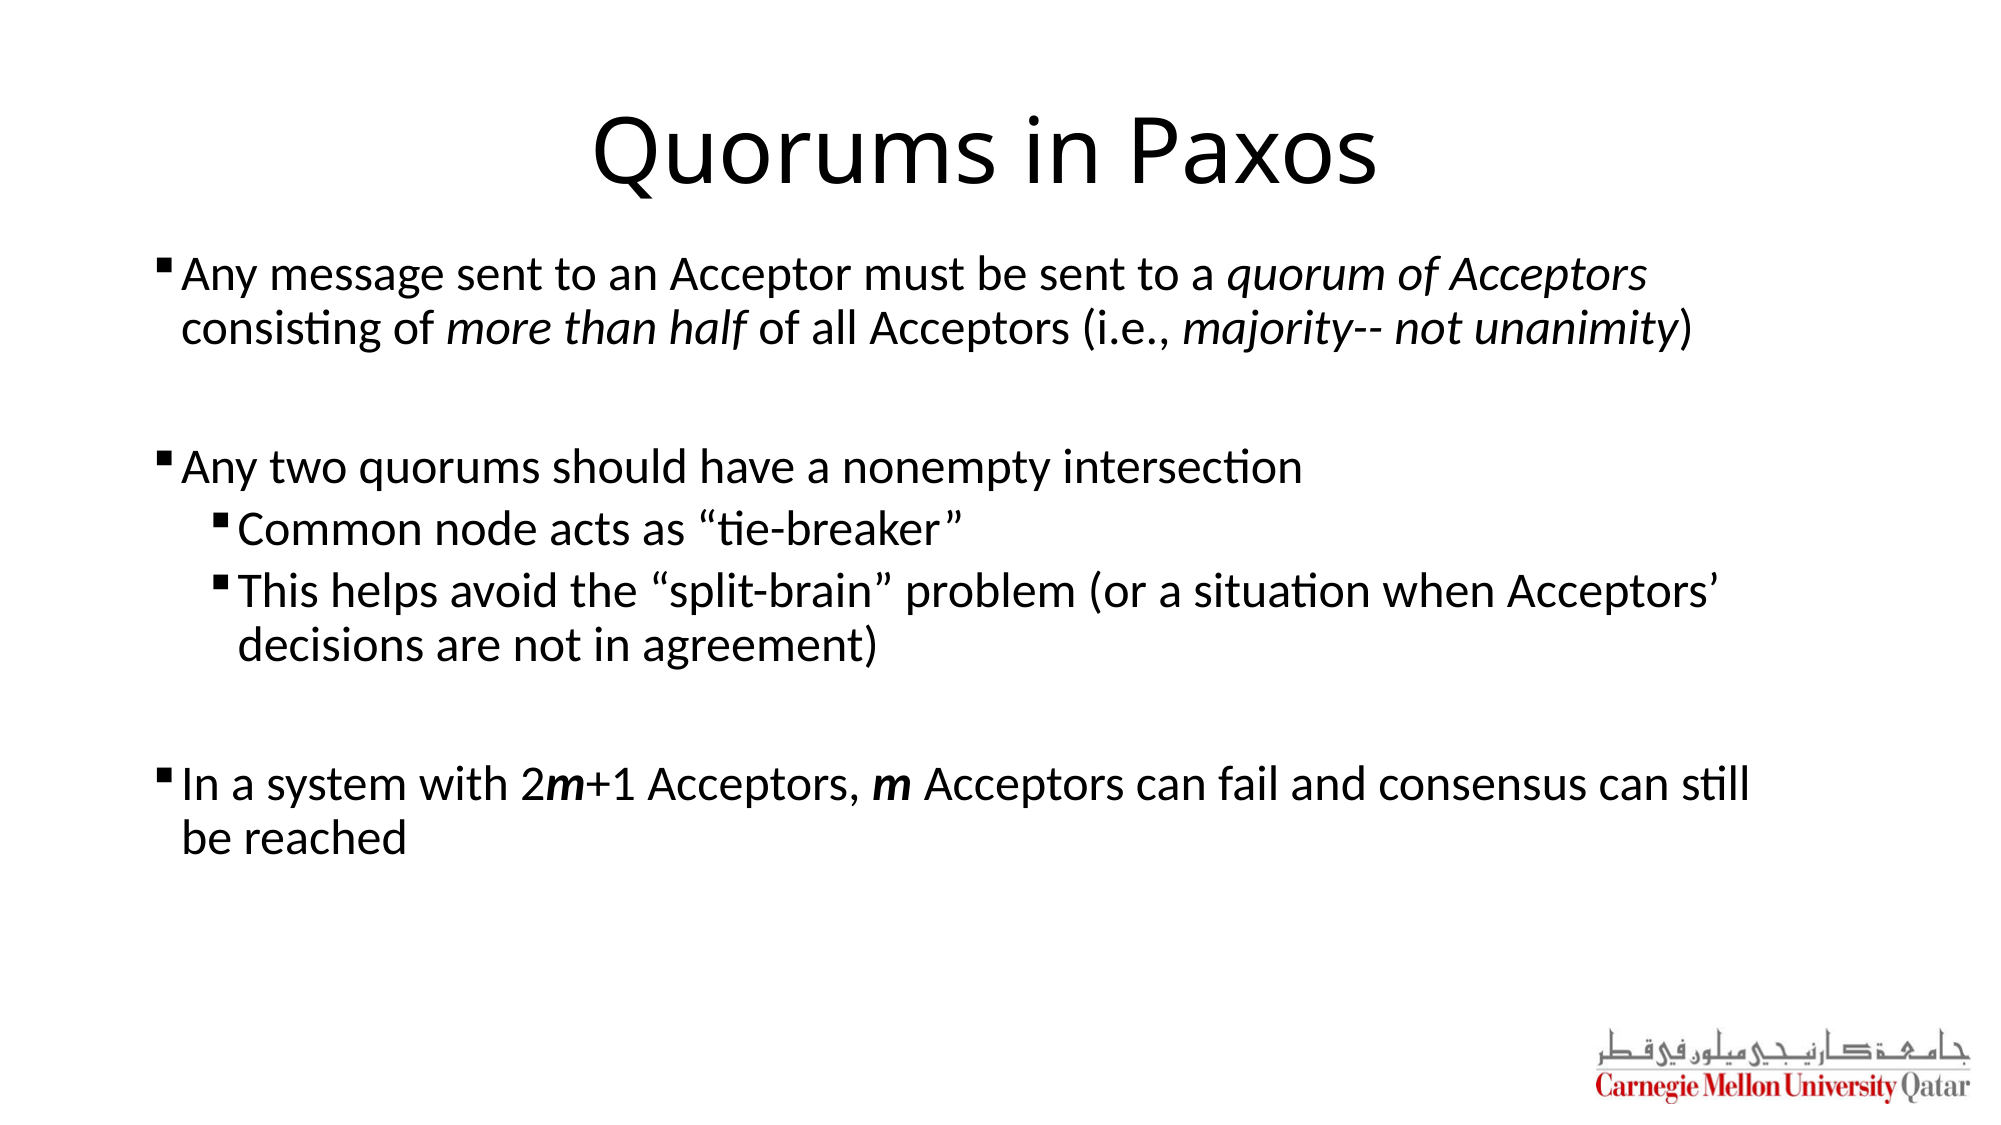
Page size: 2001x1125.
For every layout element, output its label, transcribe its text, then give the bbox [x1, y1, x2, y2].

picture [1596, 1027, 1971, 1104]
list Any message sent to an Acceptor must be sent to a quorum of Acceptors consisting of more than half of all Acceptors (i.e., majority-- not unanimity) Any two quorums should have a nonempty intersection Common node acts as “tie-breaker” This helps avoid the “split-brain” problem (or a situation when Acceptors’ decisions are not in agreement) In a system with 2m+1 Acceptors, m Acceptors can fail and consensus can still be reached [138, 239, 1833, 1065]
title Quorums in Paxos [138, 45, 1833, 239]
